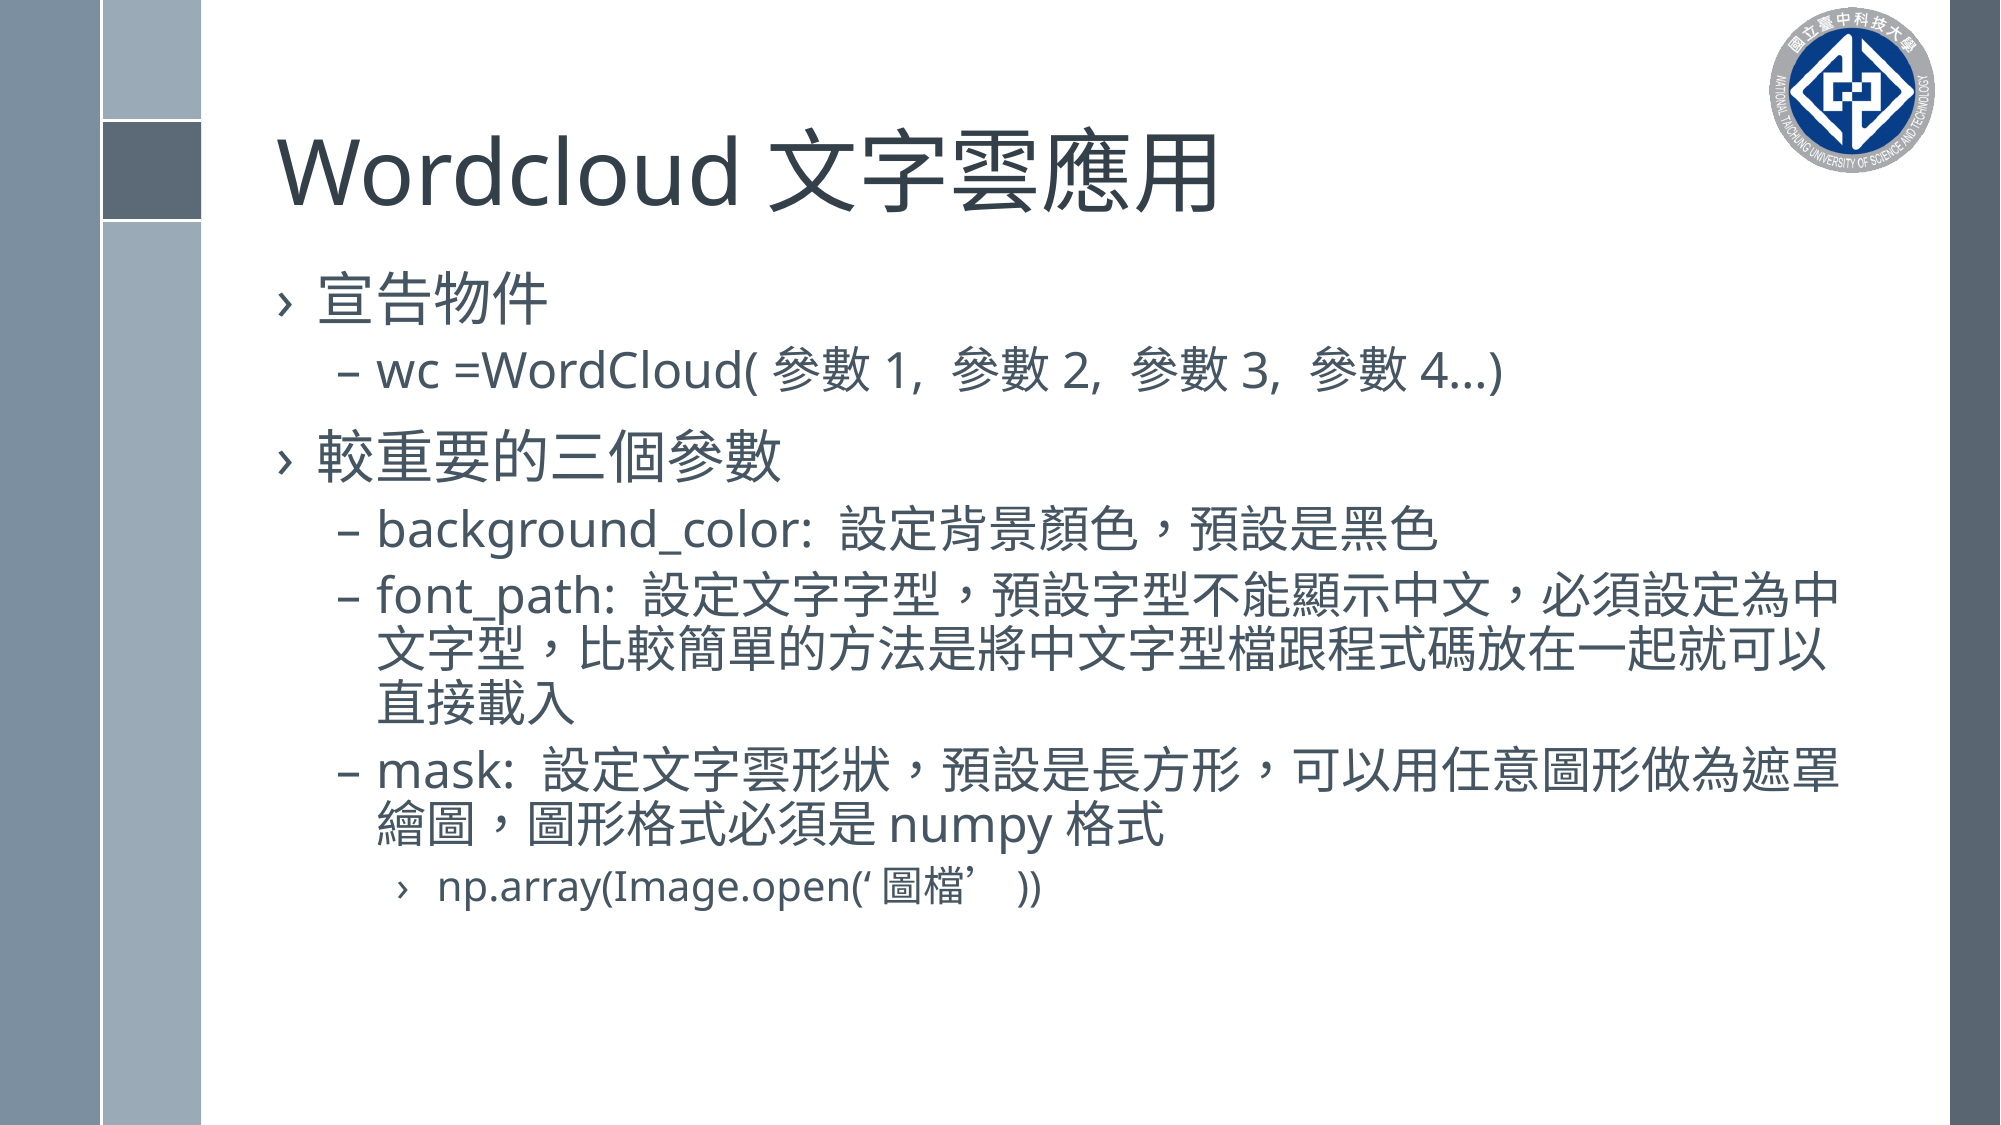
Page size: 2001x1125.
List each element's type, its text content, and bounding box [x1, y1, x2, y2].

title Wordcloud文字雲應用 [261, 29, 1867, 233]
list 宣告物件 wc =WordCloud(參數1, 參數2, 參數3, 參數4…) 較重要的三個參數 background_color: 設定背景顏色，預設是黑色 font_path: 設定文字字型，預設字型不能顯示中文，必須設定為中文字型，比較簡單的方法是將中文字型檔跟程式碼放在一起就可以直接載入 mask: 設定文字雲形狀，預設是長方形，可以用任意圖形做為遮罩繪圖，圖形格式必須是numpy格式 np.array(Image.open(‘圖檔’)) [261, 262, 1867, 1013]
picture [1769, 7, 1935, 173]
